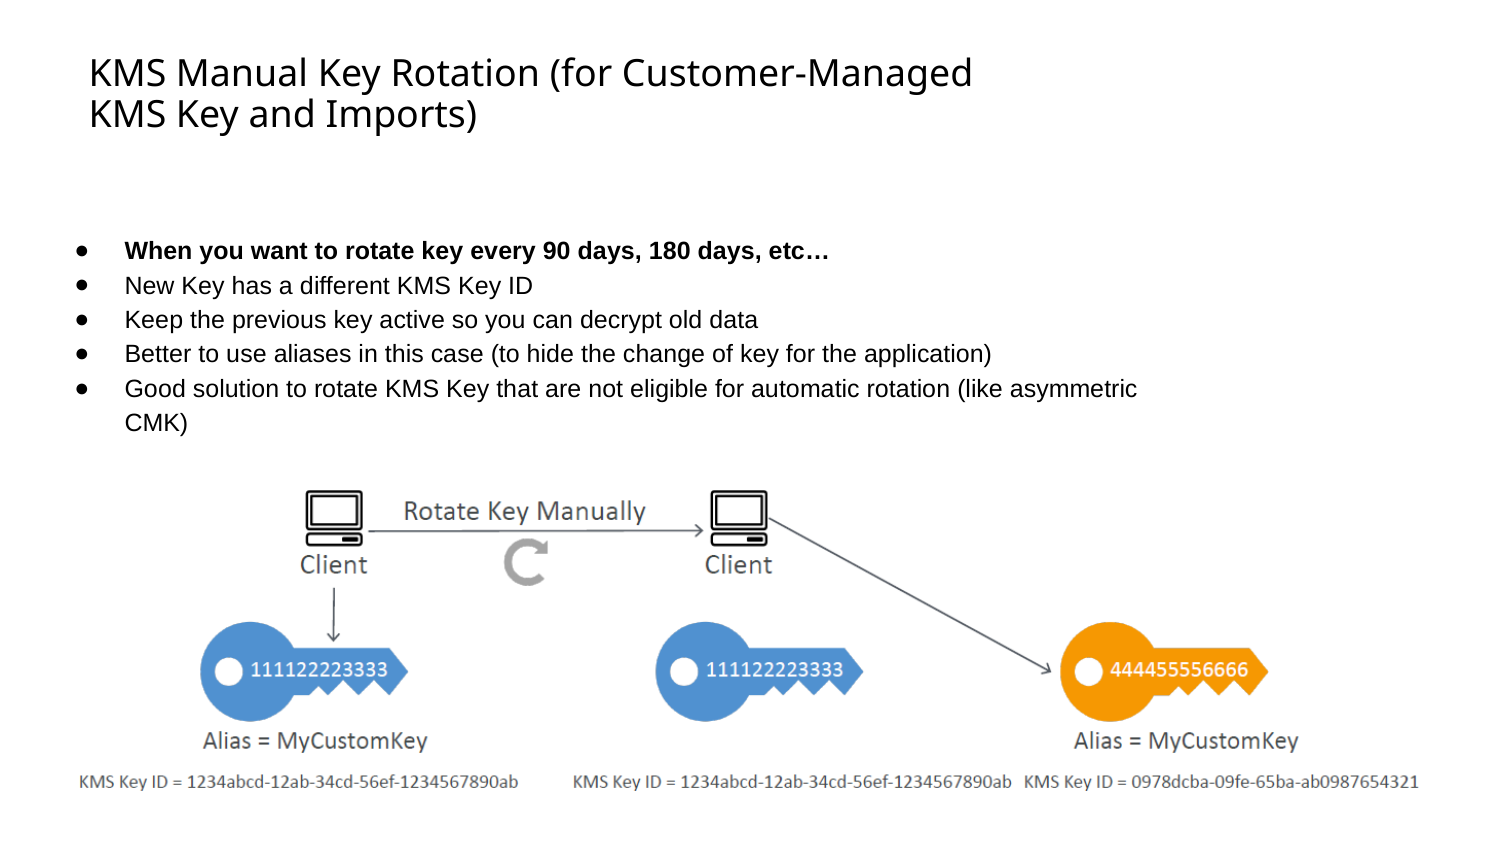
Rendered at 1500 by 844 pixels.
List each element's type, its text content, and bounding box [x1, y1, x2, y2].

title KMS Manual Key Rotation (for Customer-Managed KMS Key and Imports) [77, 33, 1048, 157]
list When you want to rotate key every 90 days, 180 days, etc… New Key has a different KMS Key ID Keep the previous key active so you can decrypt old data Better to use aliases in this case (to hide the change of key for the application) Good solution to rotate KMS Key that are not eligible for automatic rotation (like asymmetric CMK) [38, 224, 1213, 760]
picture [77, 487, 1423, 792]
